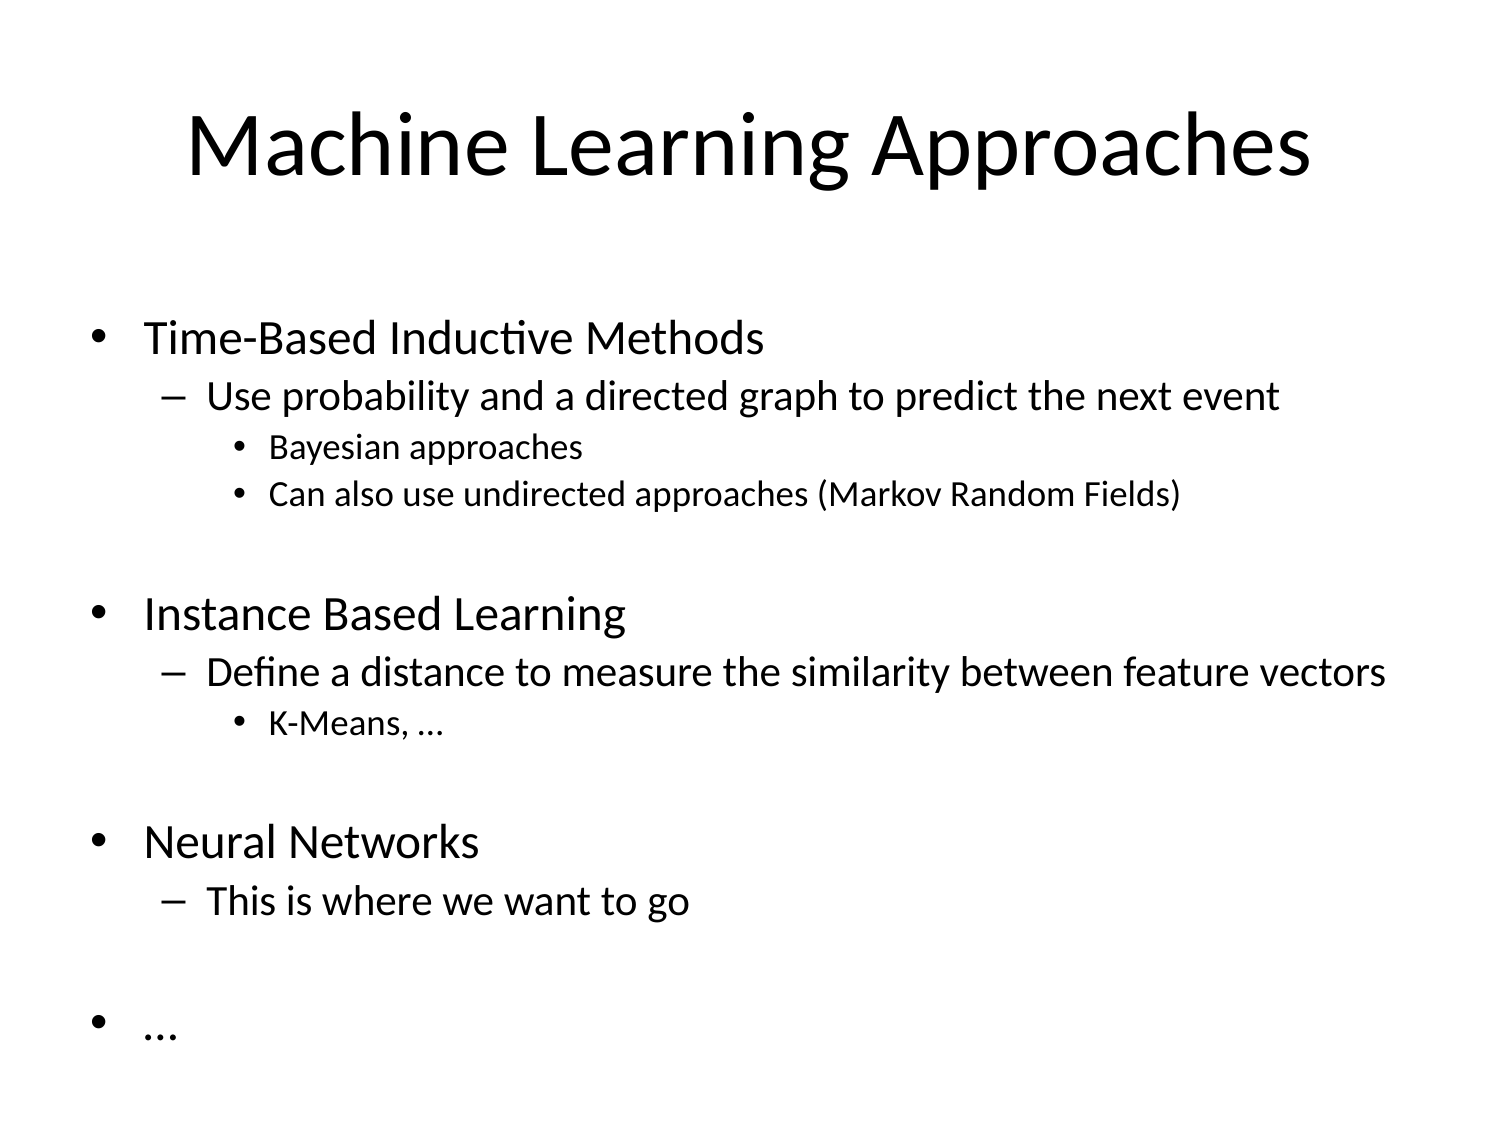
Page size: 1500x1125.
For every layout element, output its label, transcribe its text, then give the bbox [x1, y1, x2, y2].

list Time-Based Inductive Methods Use probability and a directed graph to predict the next event Bayesian approaches Can also use undirected approaches (Markov Random Fields) Instance Based Learning Define a distance to measure the similarity between feature vectors K-Means, … Neural Networks This is where we want to go … [75, 304, 1425, 1095]
title Machine Learning Approaches [75, 45, 1425, 233]
